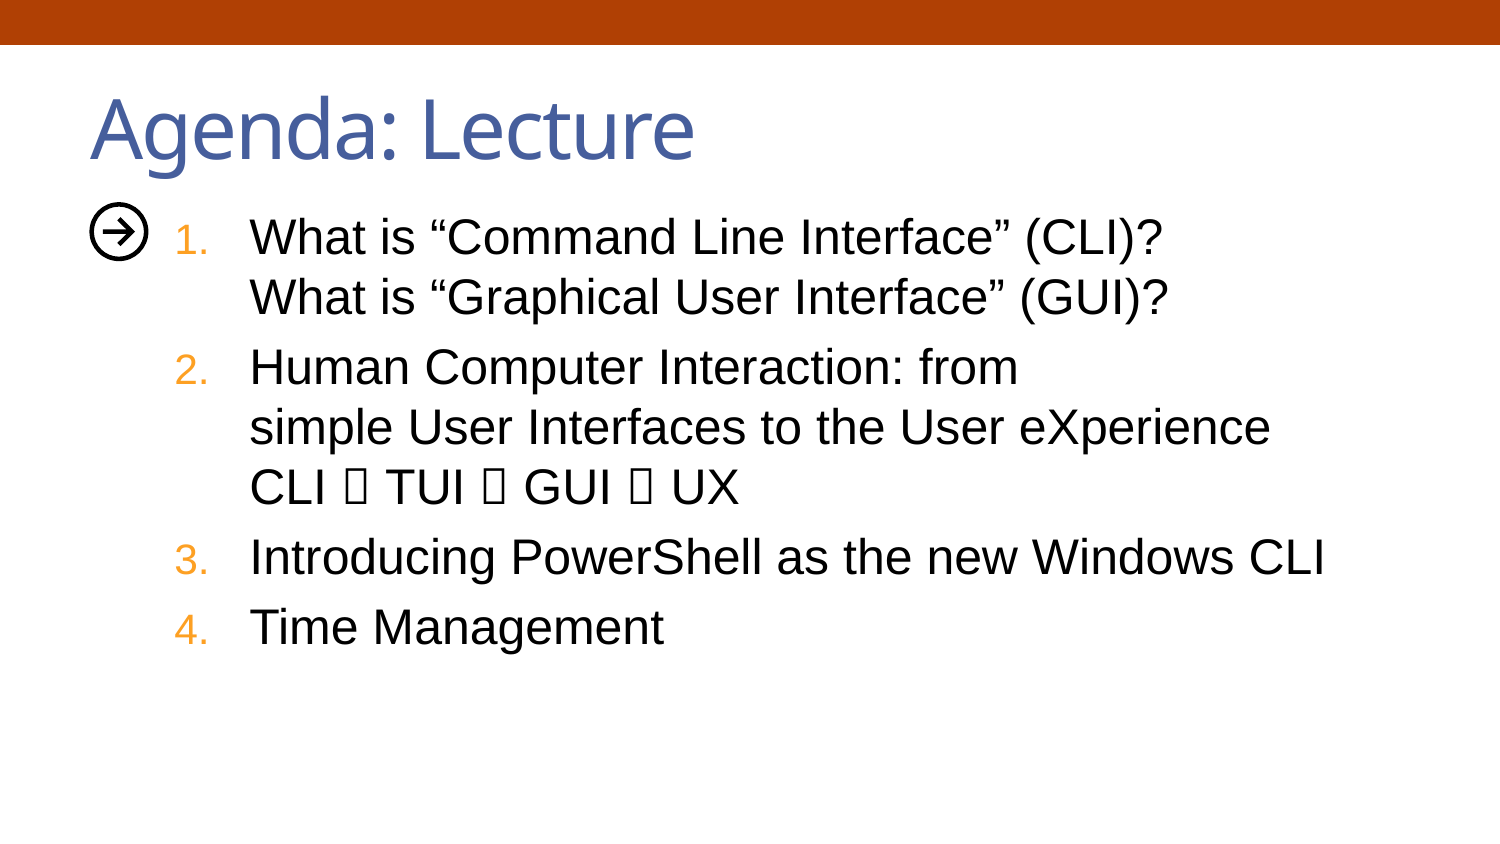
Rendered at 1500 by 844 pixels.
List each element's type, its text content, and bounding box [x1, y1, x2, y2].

picture [89, 201, 149, 262]
list What is “Command Line Interface” (CLI)? What is “Graphical User Interface” (GUI)? Human Computer Interaction: from simple User Interfaces to the User eXperience CLI  TUI  GUI  UX Introducing PowerShell as the new Windows CLI Time Management [159, 196, 1447, 797]
title Agenda: Lecture [75, 65, 1425, 188]
